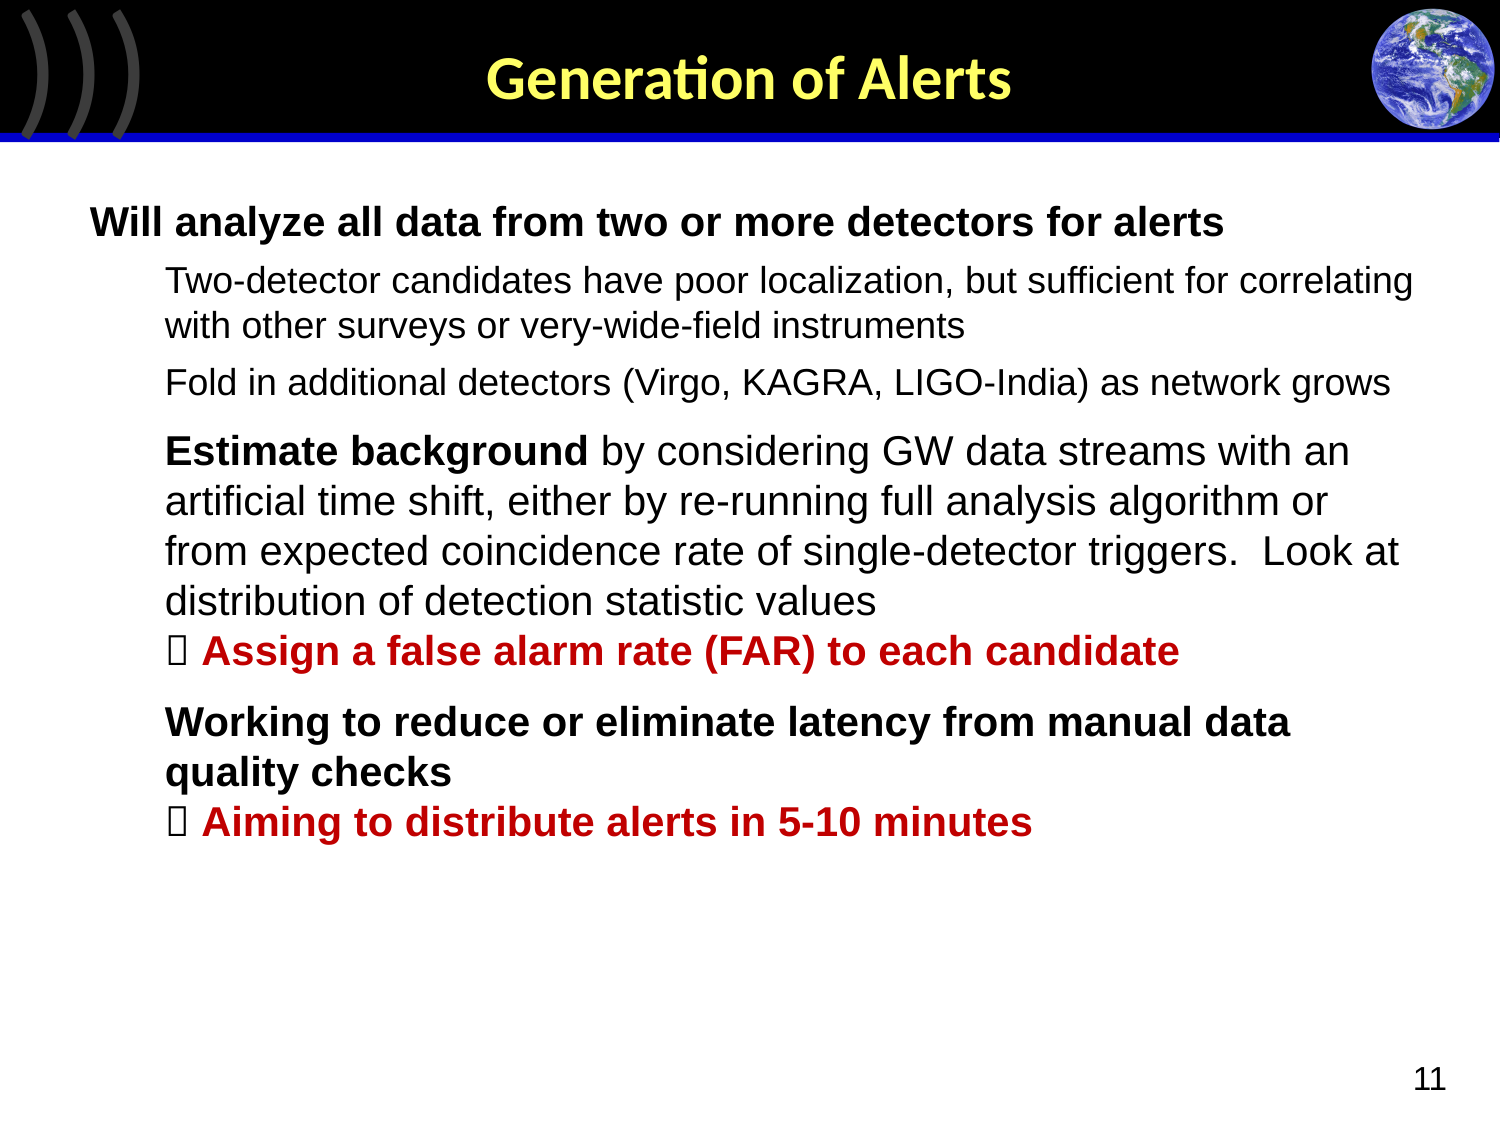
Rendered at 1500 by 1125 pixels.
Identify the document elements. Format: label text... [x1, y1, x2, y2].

title Generation of Alerts [150, 20, 1350, 138]
picture [1370, 6, 1496, 132]
list Will analyze all data from two or more detectors for alerts Two-detector candidates have poor localization, but sufficient for correlating with other surveys or very-wide-field instruments Fold in additional detectors (Virgo, KAGRA, LIGO-India) as network grows Estimate background by considering GW data streams with an artificial time shift, either by re-running full analysis algorithm or from expected coincidence rate of single-detector triggers. Look at distribution of detection statistic values  Assign a false alarm rate (FAR) to each candidate Working to reduce or eliminate latency from manual data quality checks  Aiming to distribute alerts in 5-10 minutes [74, 187, 1438, 1050]
slide_number 11 [1125, 1050, 1463, 1100]
